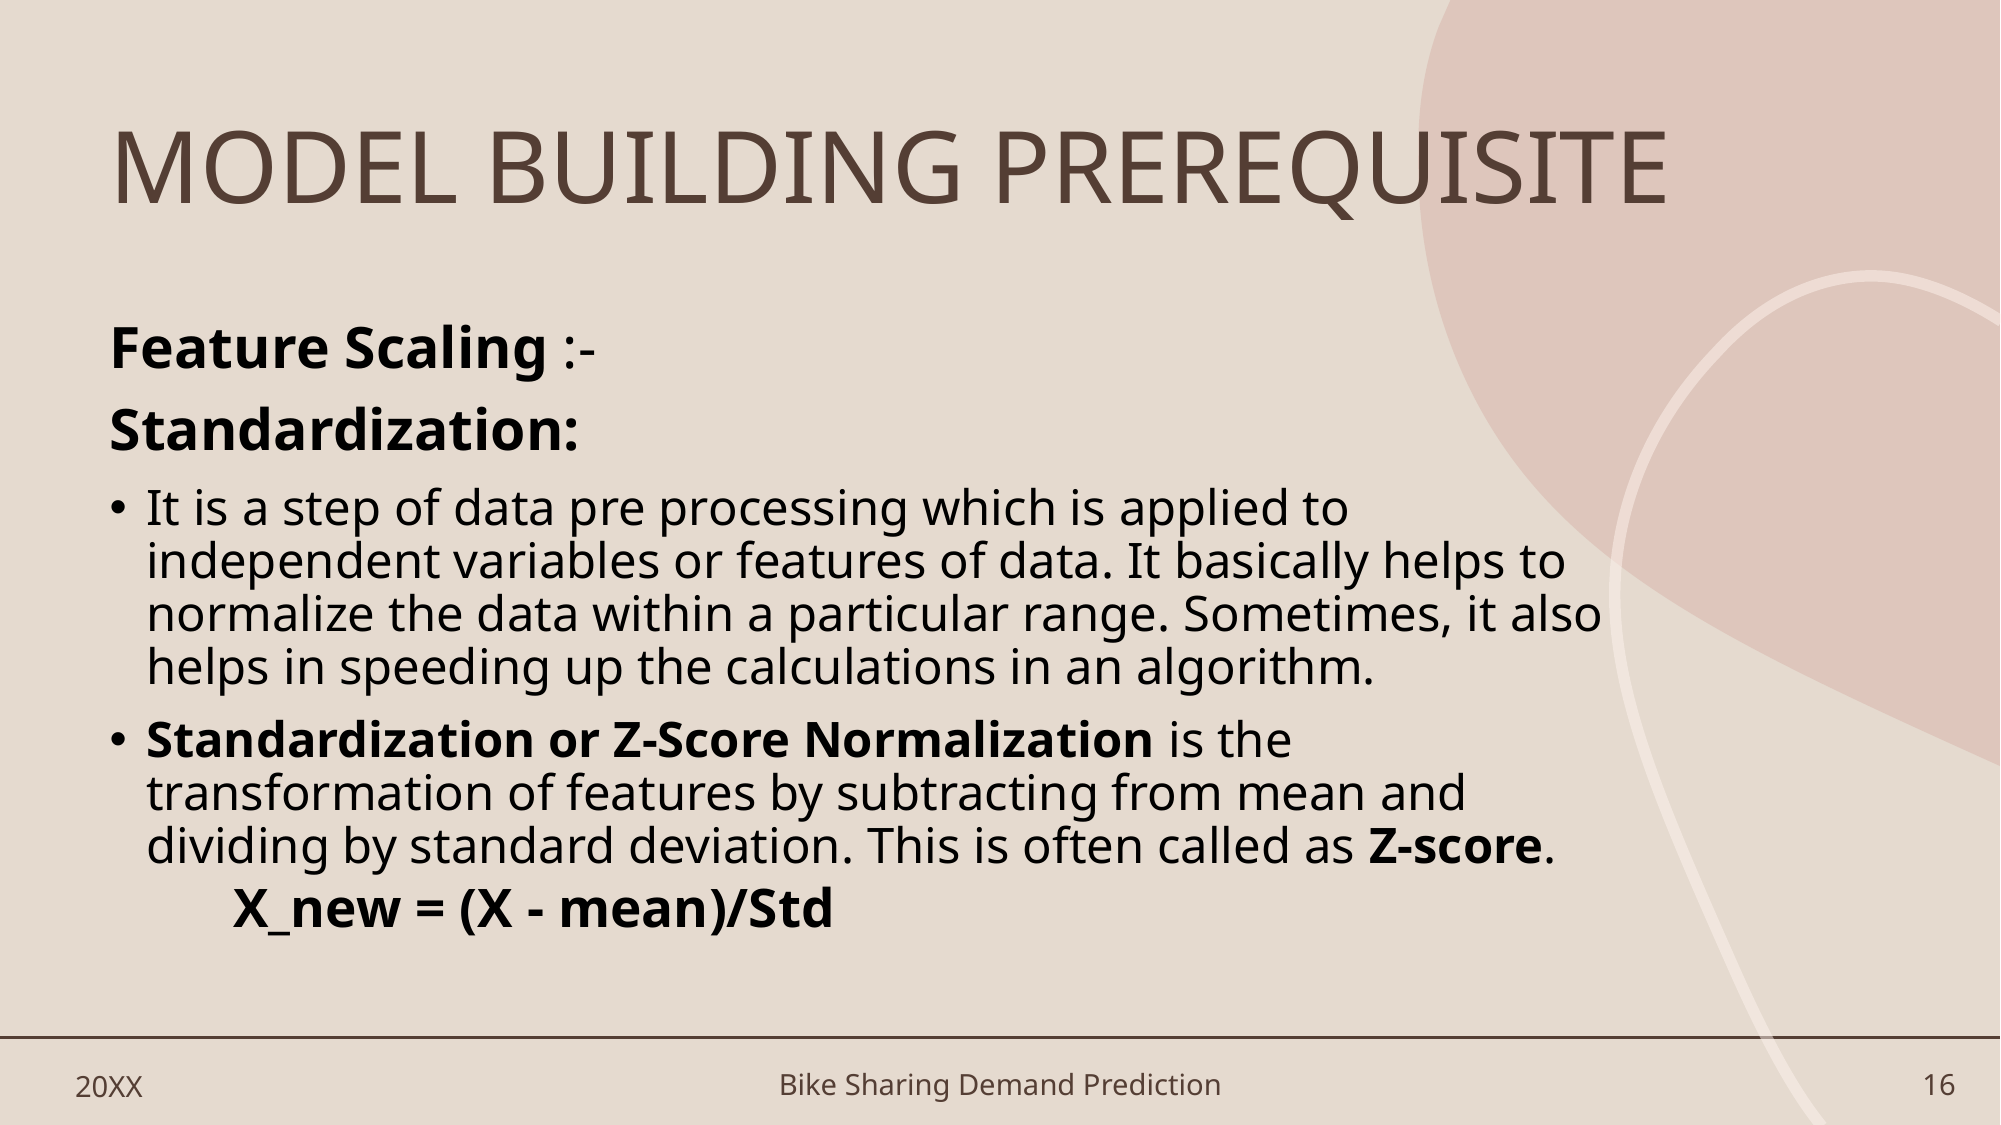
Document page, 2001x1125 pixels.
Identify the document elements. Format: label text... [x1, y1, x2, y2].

footer Bike Sharing Demand Prediction [718, 1060, 1283, 1112]
title MODEL BUILDING PREREQUISITE [94, 115, 1884, 227]
slide_number 16 [1808, 1060, 1971, 1112]
list Feature Scaling :- Standardization: It is a step of data pre processing which is applied to independent variables or features of data. It basically helps to normalize the data within a particular range. Sometimes, it also helps in speeding up the calculations in an algorithm. Standardization or Z-Score Normalization is the transformation of features by subtracting from mean and dividing by standard deviation. This is often called as Z-score. X_new = (X - mean)/Std [94, 311, 1631, 948]
slide_number 20XX [60, 1060, 222, 1112]
